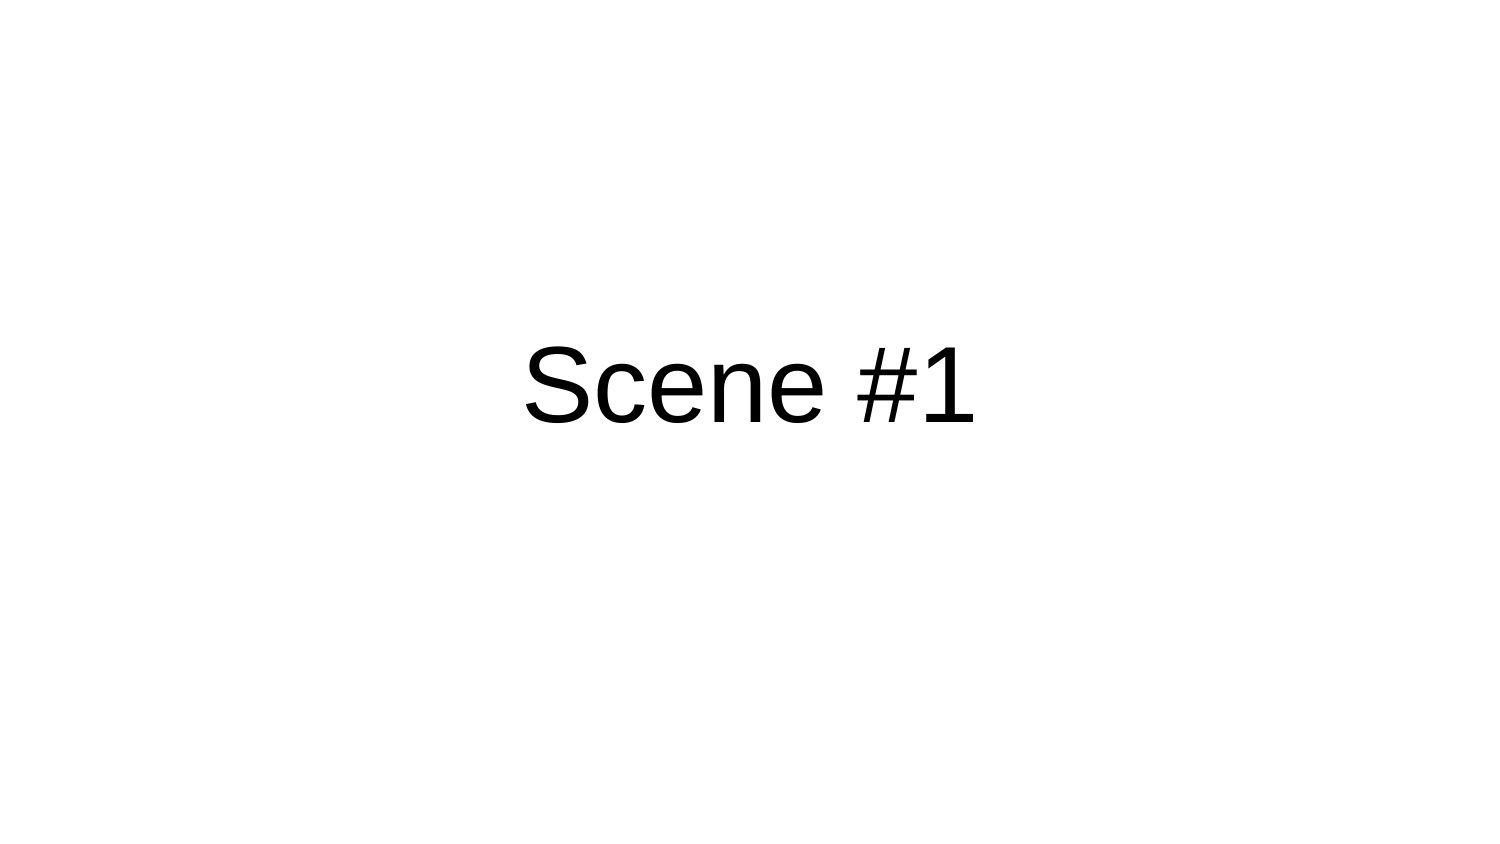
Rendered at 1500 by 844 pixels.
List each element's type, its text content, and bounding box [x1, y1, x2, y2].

title Scene #1 [51, 122, 1449, 459]
